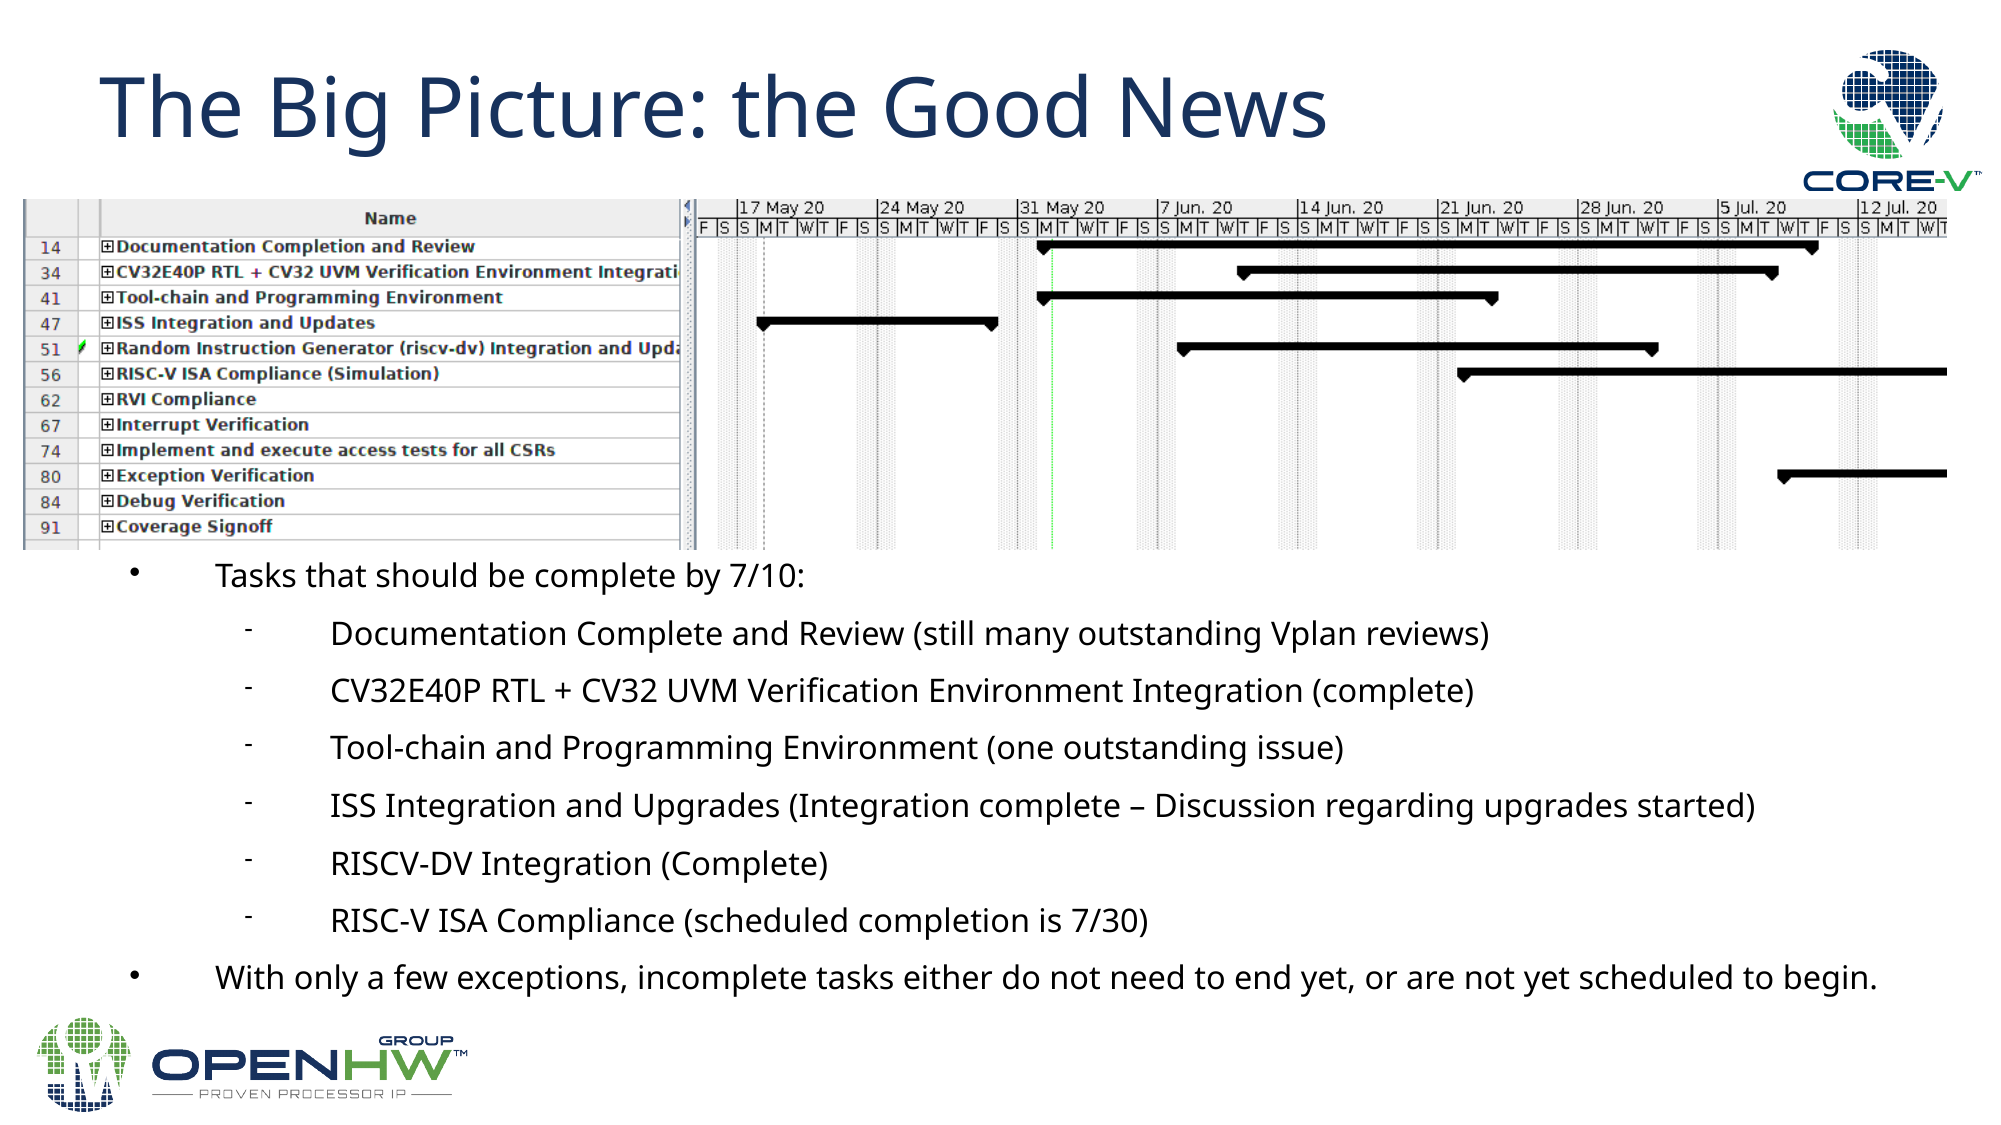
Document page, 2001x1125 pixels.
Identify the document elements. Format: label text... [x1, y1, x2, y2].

text_box Tasks that should be complete by 7/10: Documentation Complete and Review (still many outstanding Vplan reviews) CV32E40P RTL + CV32 UVM Verification Environment Integration (complete) Tool-chain and Programming Environment (one outstanding issue) ISS Integration and Upgrades (Integration complete – Discussion regarding upgrades started) RISCV-DV Integration (Complete) RISC-V ISA Compliance (scheduled completion is 7/30) With only a few exceptions, incomplete tasks either do not need to end yet, or are not yet scheduled to begin. [99, 561, 1900, 1012]
text_box The Big Picture: the Good News [99, 47, 1900, 174]
picture [32, 1013, 472, 1116]
picture [23, 199, 1947, 550]
